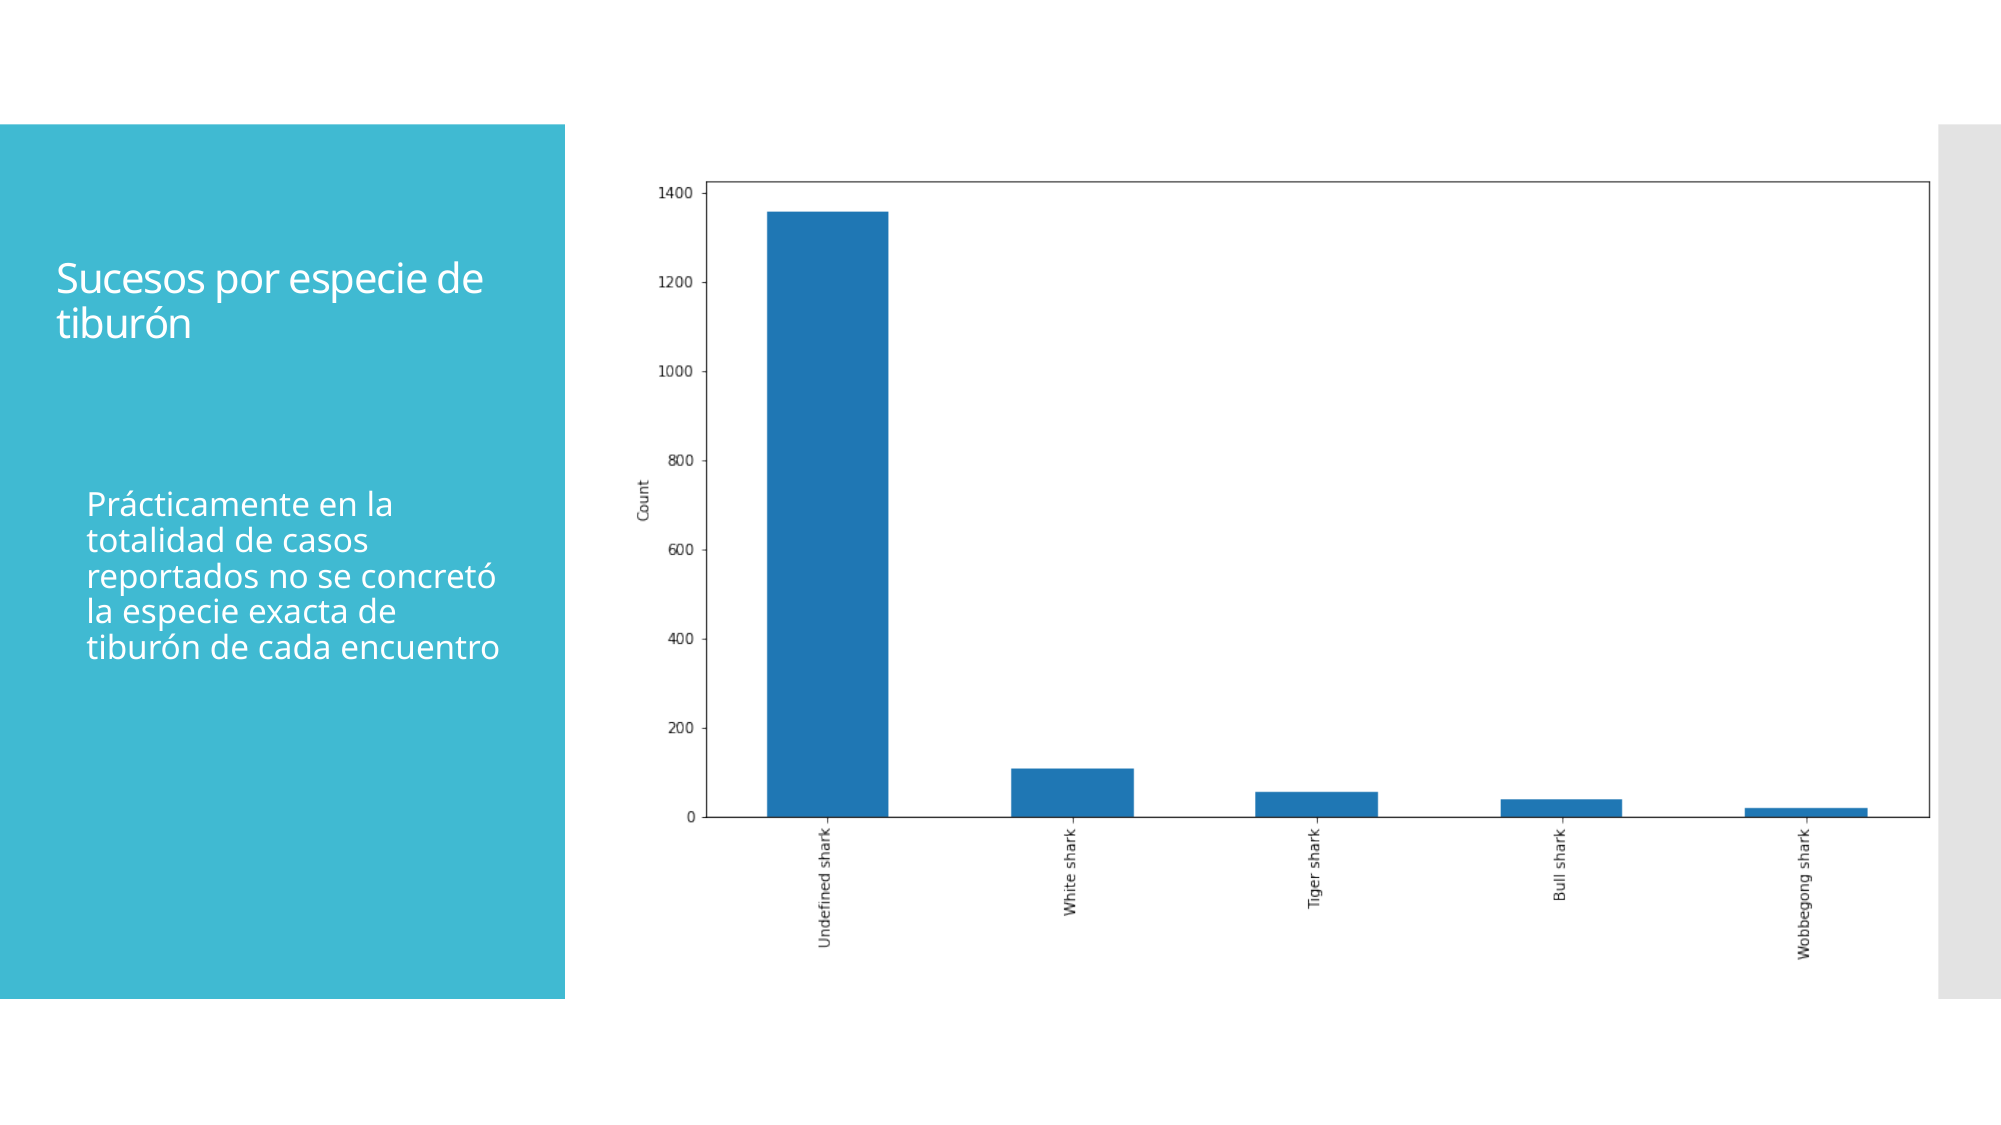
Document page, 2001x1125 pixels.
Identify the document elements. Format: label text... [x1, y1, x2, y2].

list Prácticamente en la totalidad de casos reportados no se concretó la especie exacta de tiburón de cada encuentro [41, 354, 525, 969]
picture [627, 170, 1939, 970]
title Sucesos por especie de tiburón [41, 184, 525, 354]
